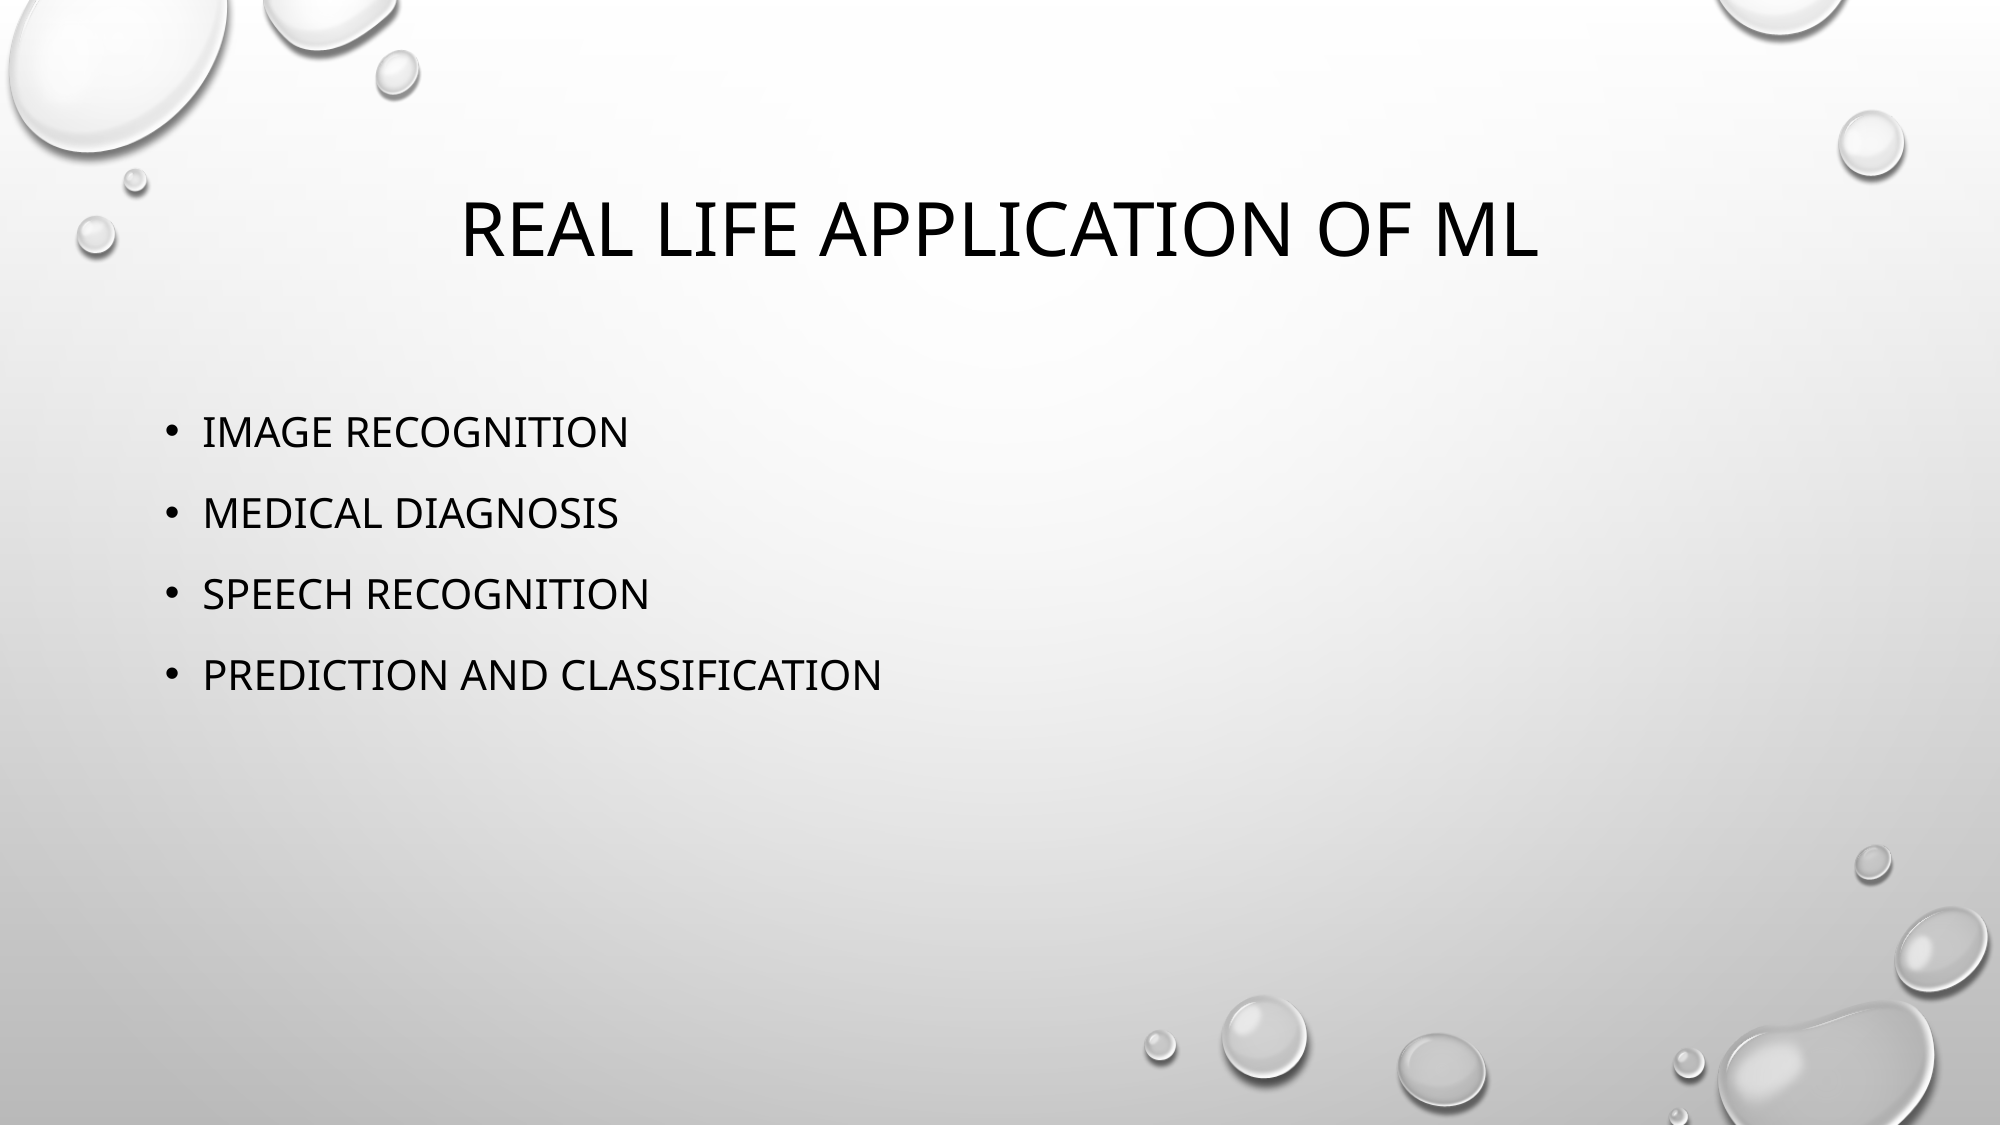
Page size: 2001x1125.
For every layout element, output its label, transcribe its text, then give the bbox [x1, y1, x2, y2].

list Image recognition Medical diagnosis Speech recognition Prediction and classification [149, 388, 1850, 950]
title Real life application of ML [149, 101, 1851, 364]
picture [0, 0, 2000, 1125]
